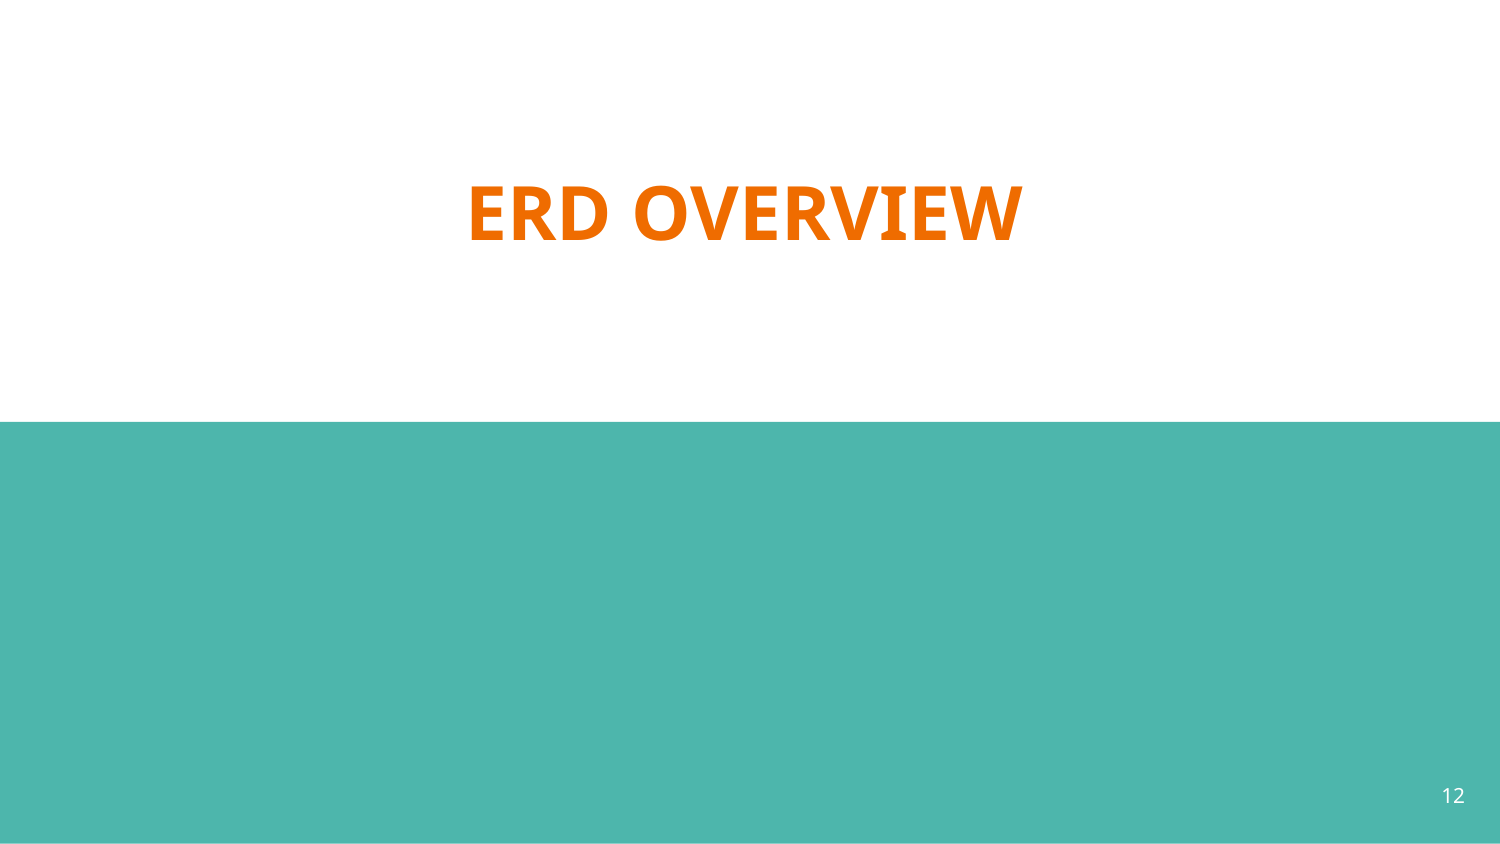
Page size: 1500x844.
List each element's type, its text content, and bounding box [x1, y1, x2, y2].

slide_number ‹#› [1389, 764, 1480, 830]
title ERD OVERVIEW [51, 133, 1458, 289]
